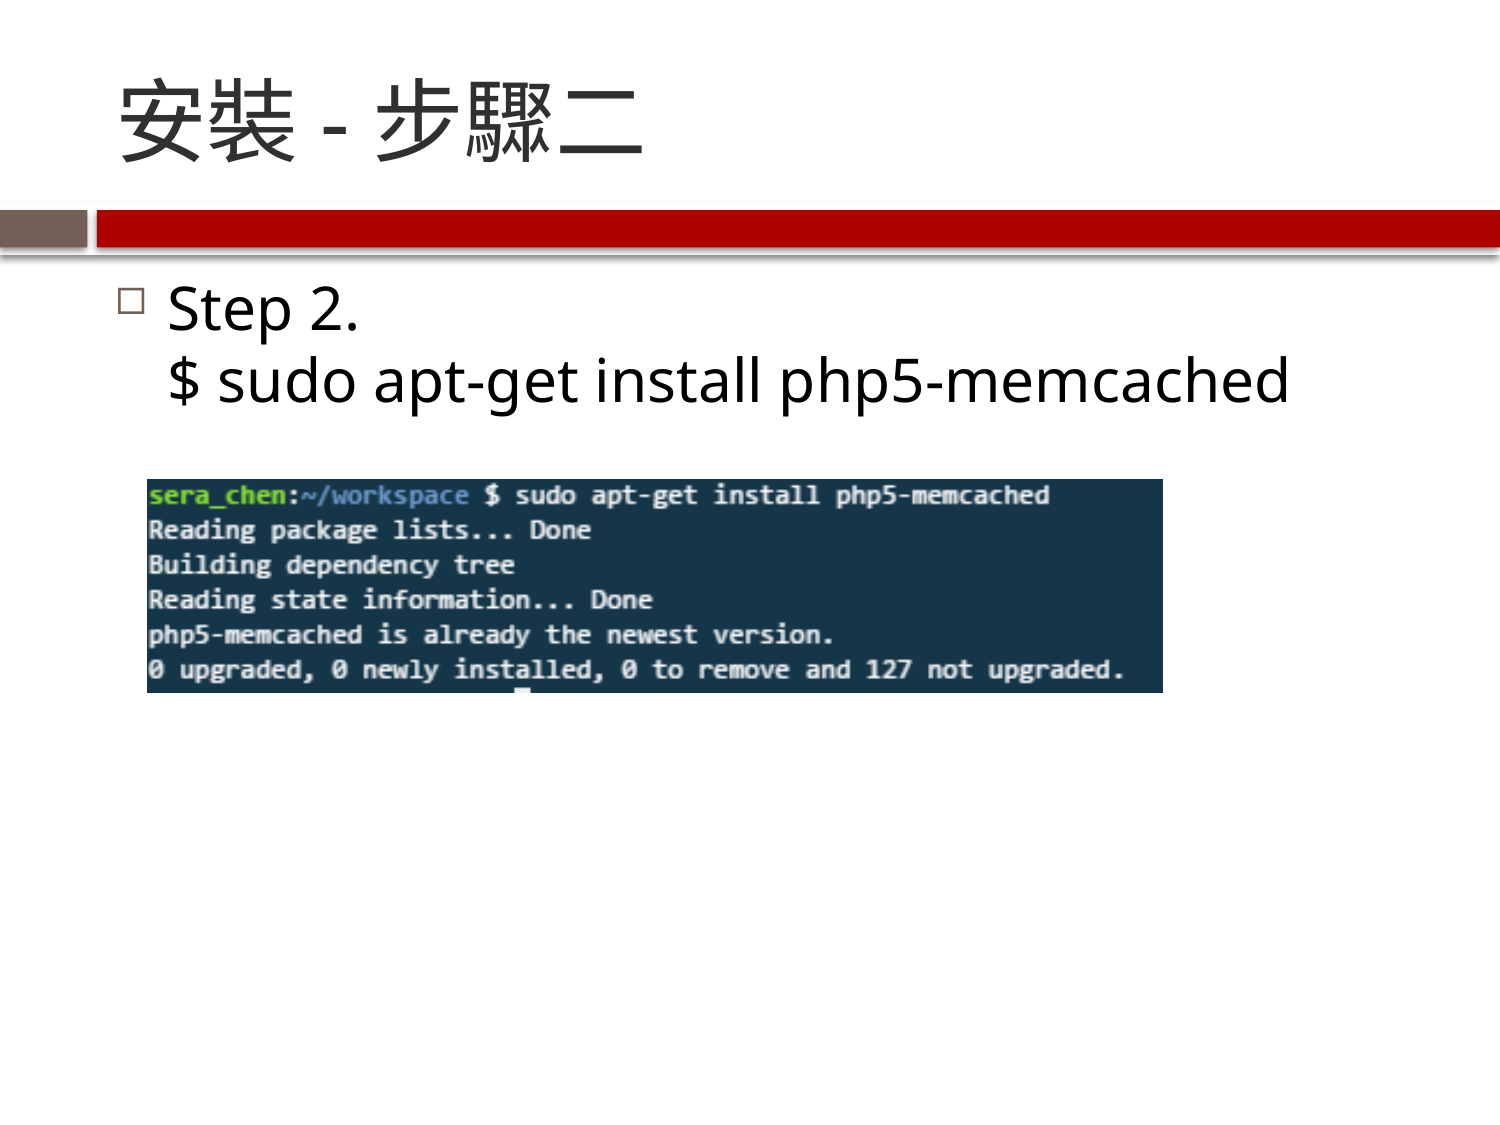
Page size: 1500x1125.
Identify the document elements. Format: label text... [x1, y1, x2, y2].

title 安裝-步驟二 [100, 37, 1438, 200]
list Step 2. $ sudo apt-get install php5-memcached [100, 262, 1438, 1000]
picture [147, 479, 1163, 693]
